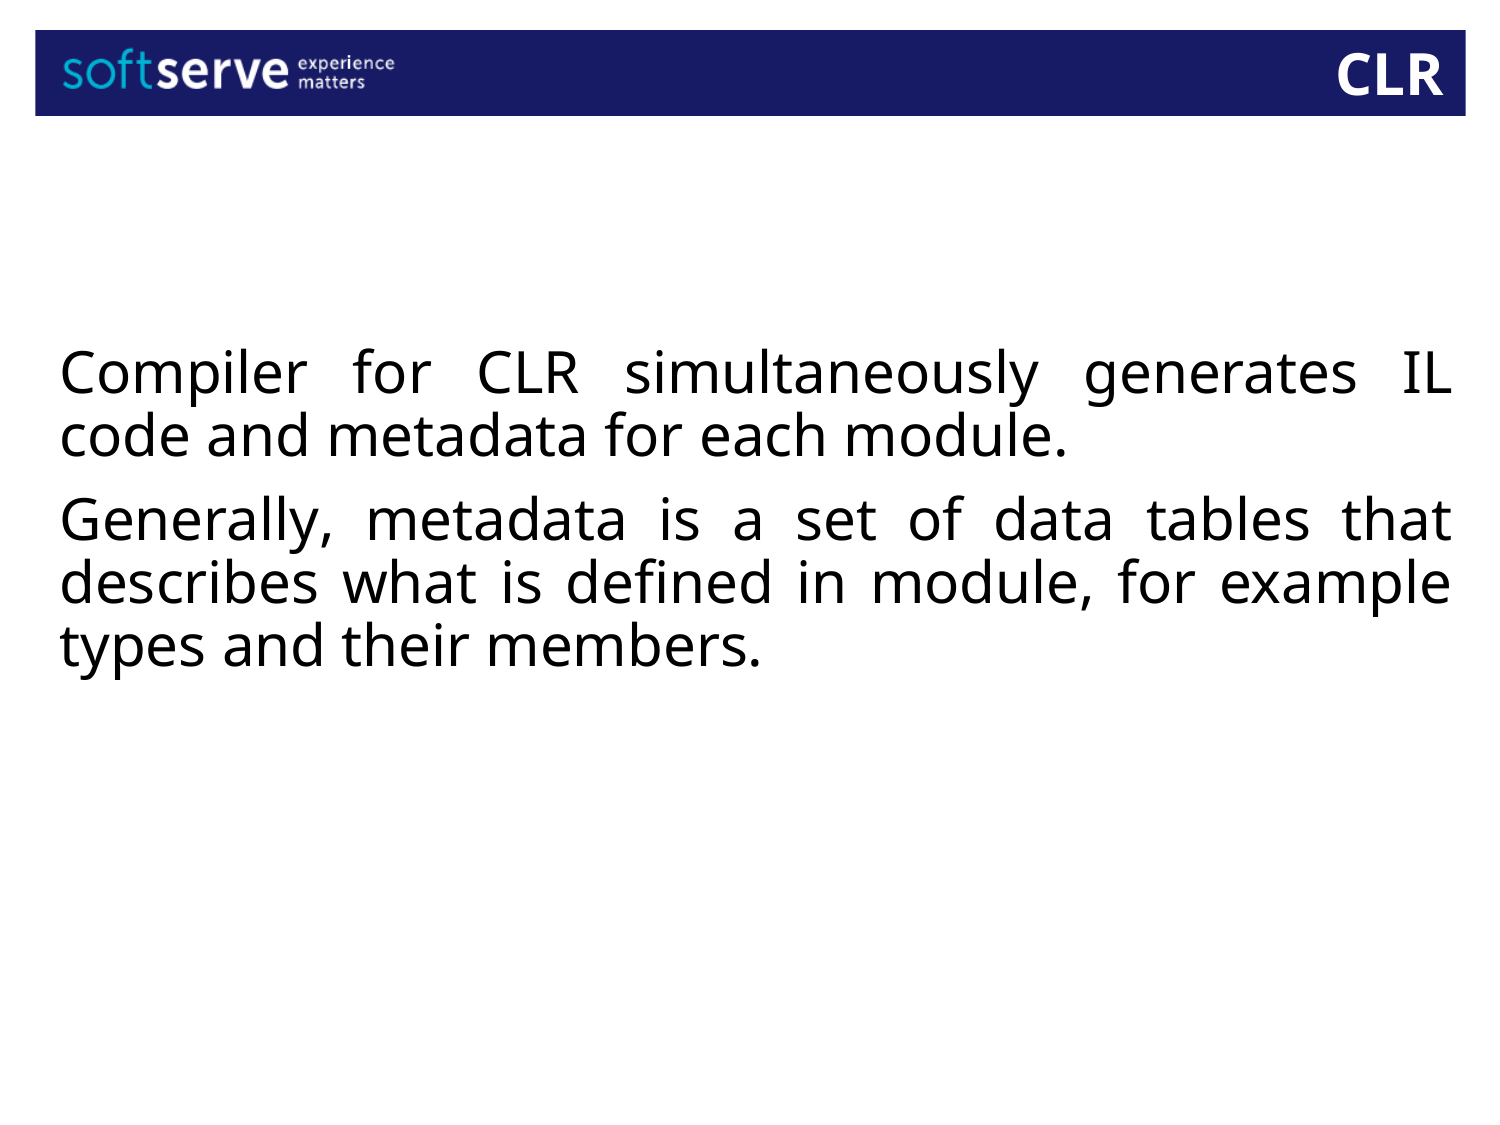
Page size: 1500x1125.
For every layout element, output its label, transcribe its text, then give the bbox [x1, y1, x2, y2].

text_box CLR [1320, 29, 1459, 115]
list Compiler for CLR simultaneously generates IL code and metadata for each module. Generally, metadata is a set of data tables that describes what is defined in module, for example types and their members. [44, 336, 1468, 944]
